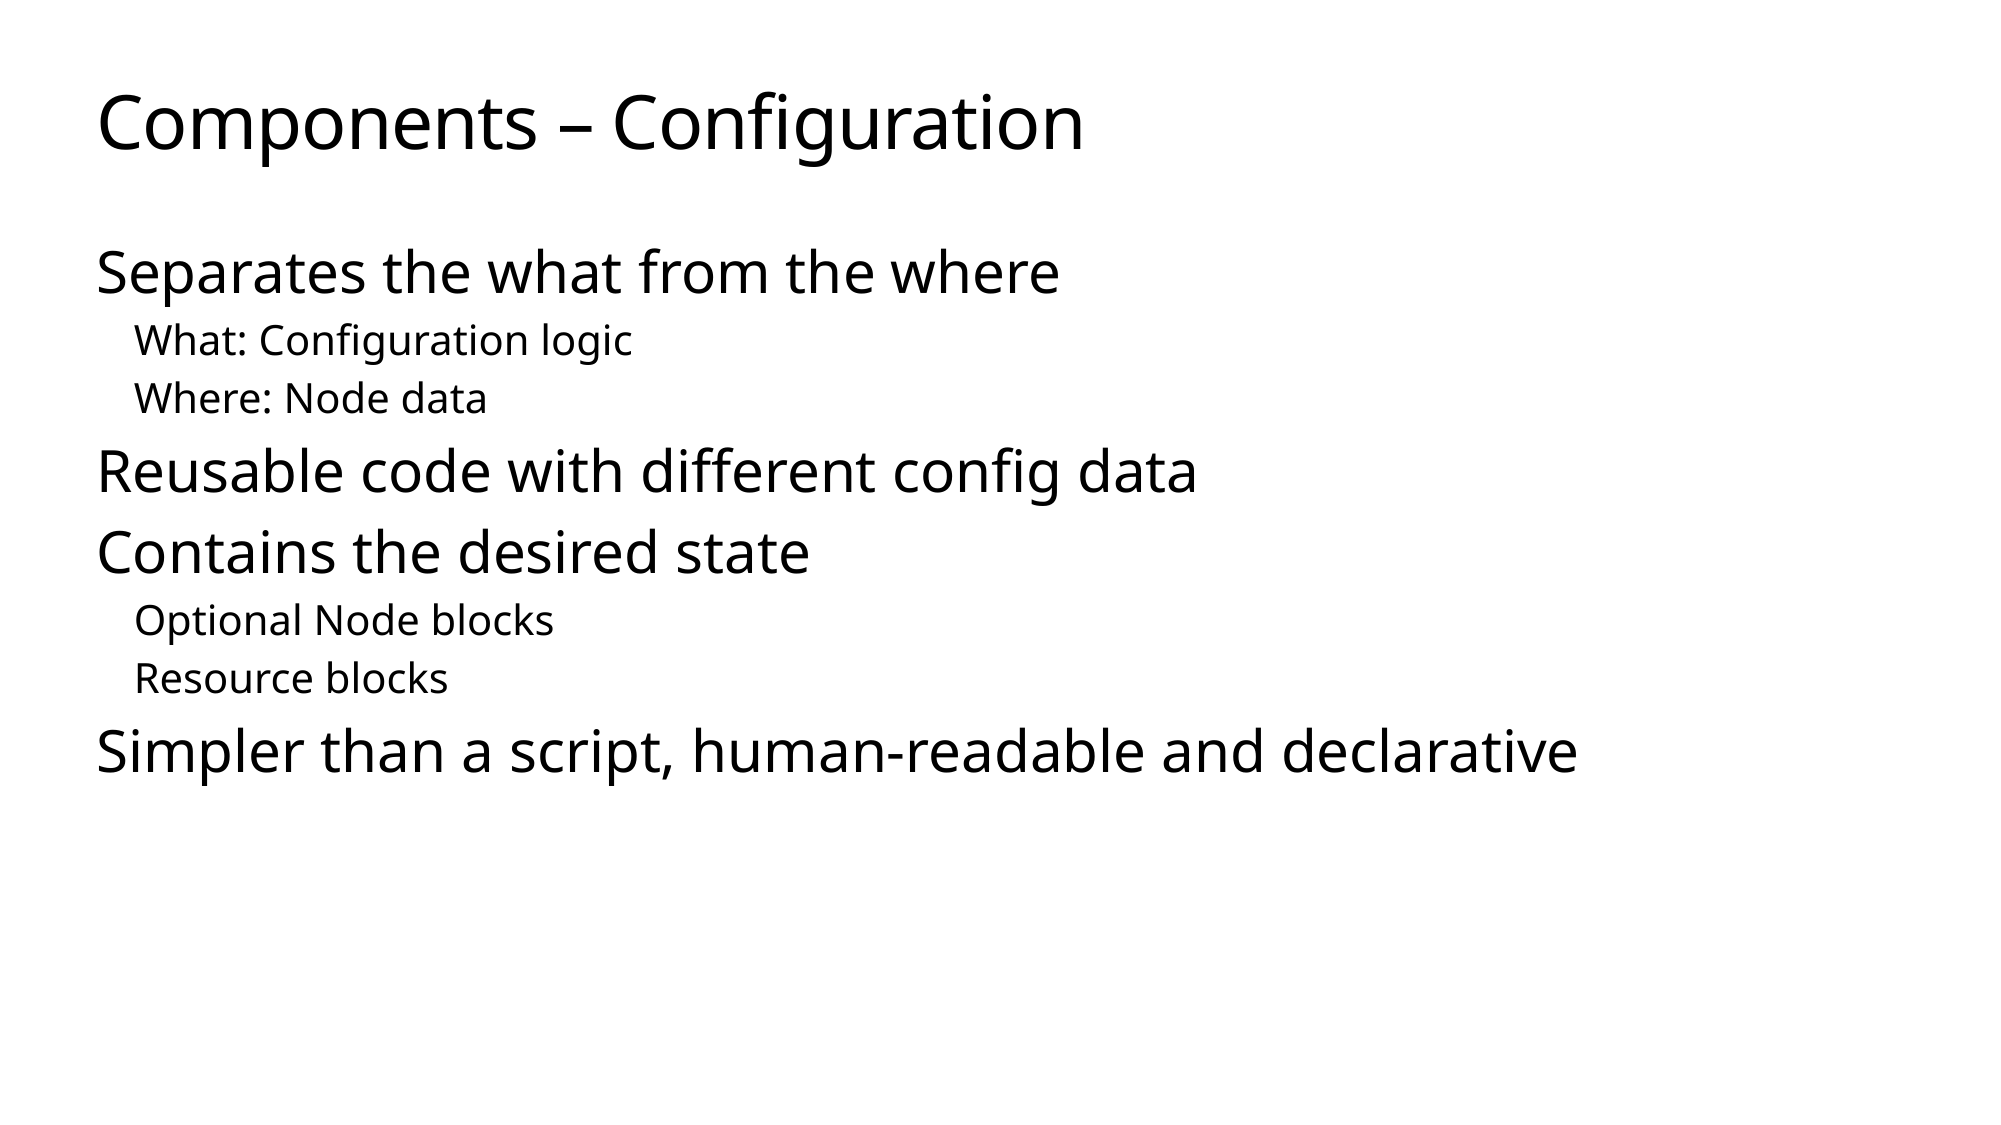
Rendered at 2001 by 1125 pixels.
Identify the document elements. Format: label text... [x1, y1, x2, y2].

title Components – Configuration [96, 75, 1904, 166]
list Separates the what from the where What: Configuration logic Where: Node data Reusable code with different config data Contains the desired state Optional Node blocks Resource blocks Simpler than a script, human-readable and declarative [96, 235, 1904, 803]
